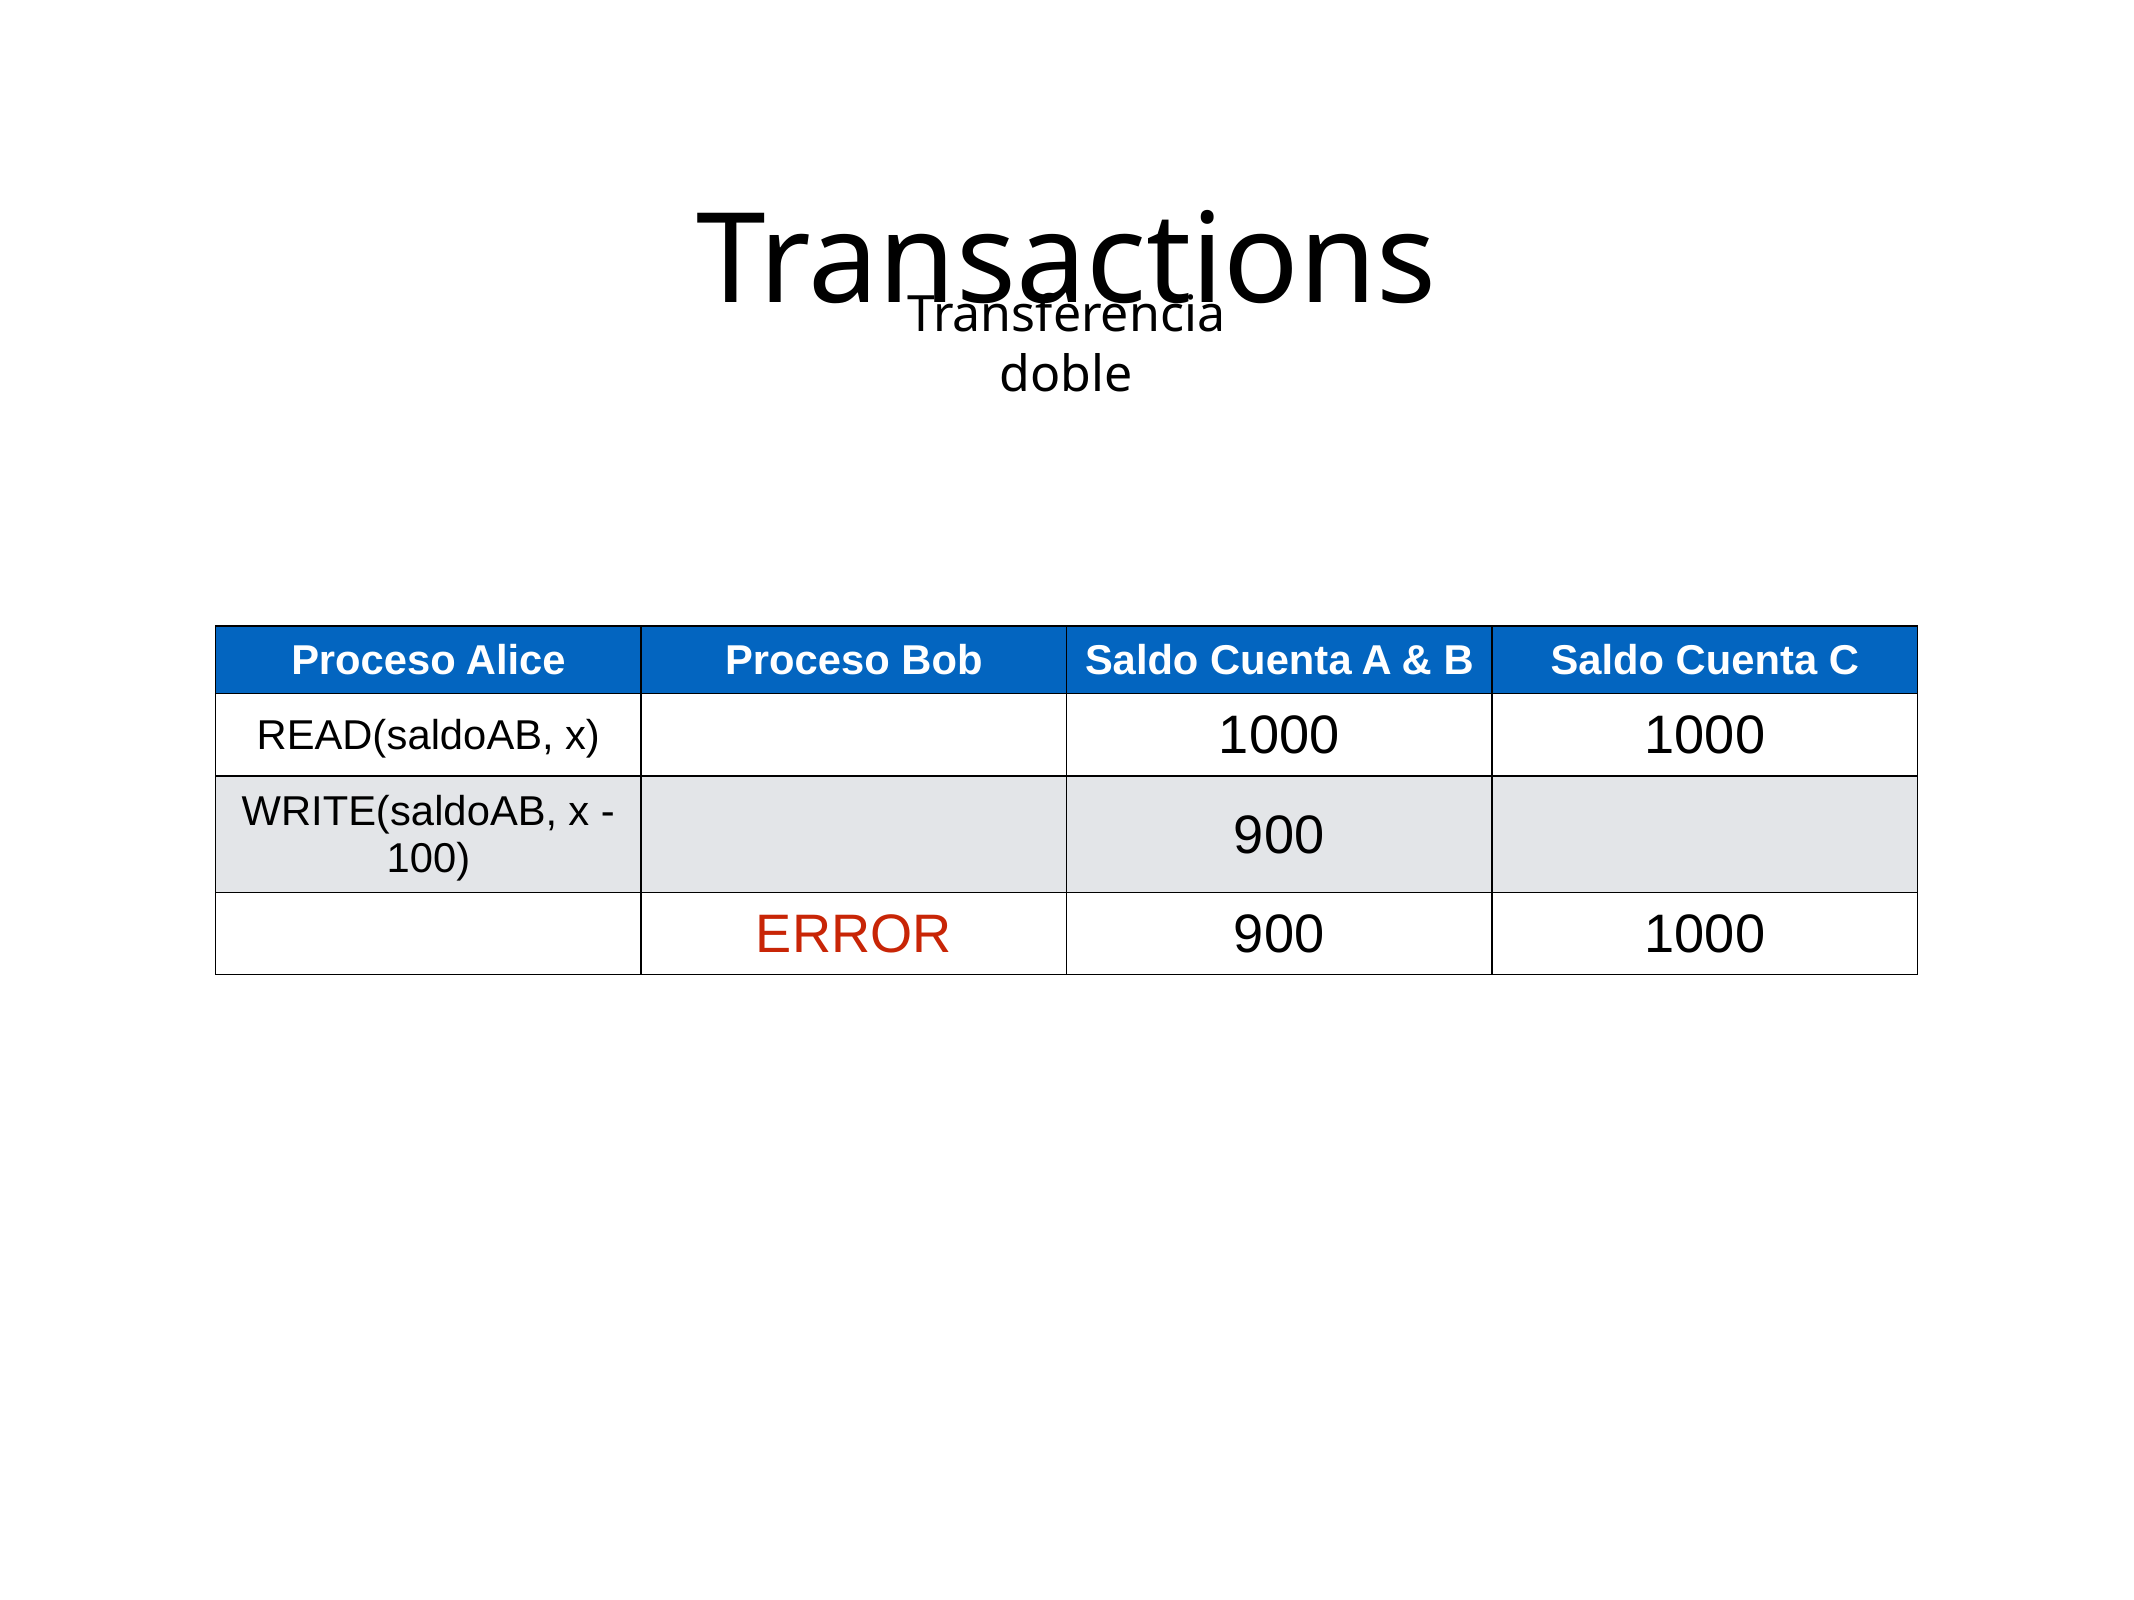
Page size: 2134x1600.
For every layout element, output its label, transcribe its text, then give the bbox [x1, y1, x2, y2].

table_cell 900 [1067, 893, 1491, 974]
table_cell 1000 [1067, 694, 1491, 775]
table_header Proceso Alice [216, 627, 640, 693]
table_cell 900 [1067, 777, 1491, 892]
table_cell ERROR [642, 893, 1066, 974]
table_cell 1000 [1493, 893, 1917, 974]
table_cell WRITE(saldoAB, x - 100) [216, 777, 640, 892]
table_cell READ(saldoAB, x) [216, 694, 640, 775]
table_cell [216, 893, 640, 974]
text_box Transferencia doble [836, 336, 1297, 410]
table_cell [642, 777, 1066, 892]
table_cell [1493, 777, 1917, 892]
table_header Saldo Cuenta A & B [1067, 627, 1491, 693]
table_header Proceso Bob [642, 627, 1066, 693]
table_cell [642, 694, 1066, 775]
table_cell 1000 [1493, 694, 1917, 775]
text_box Transactions [146, 169, 1987, 336]
table_header Saldo Cuenta C [1493, 627, 1917, 693]
